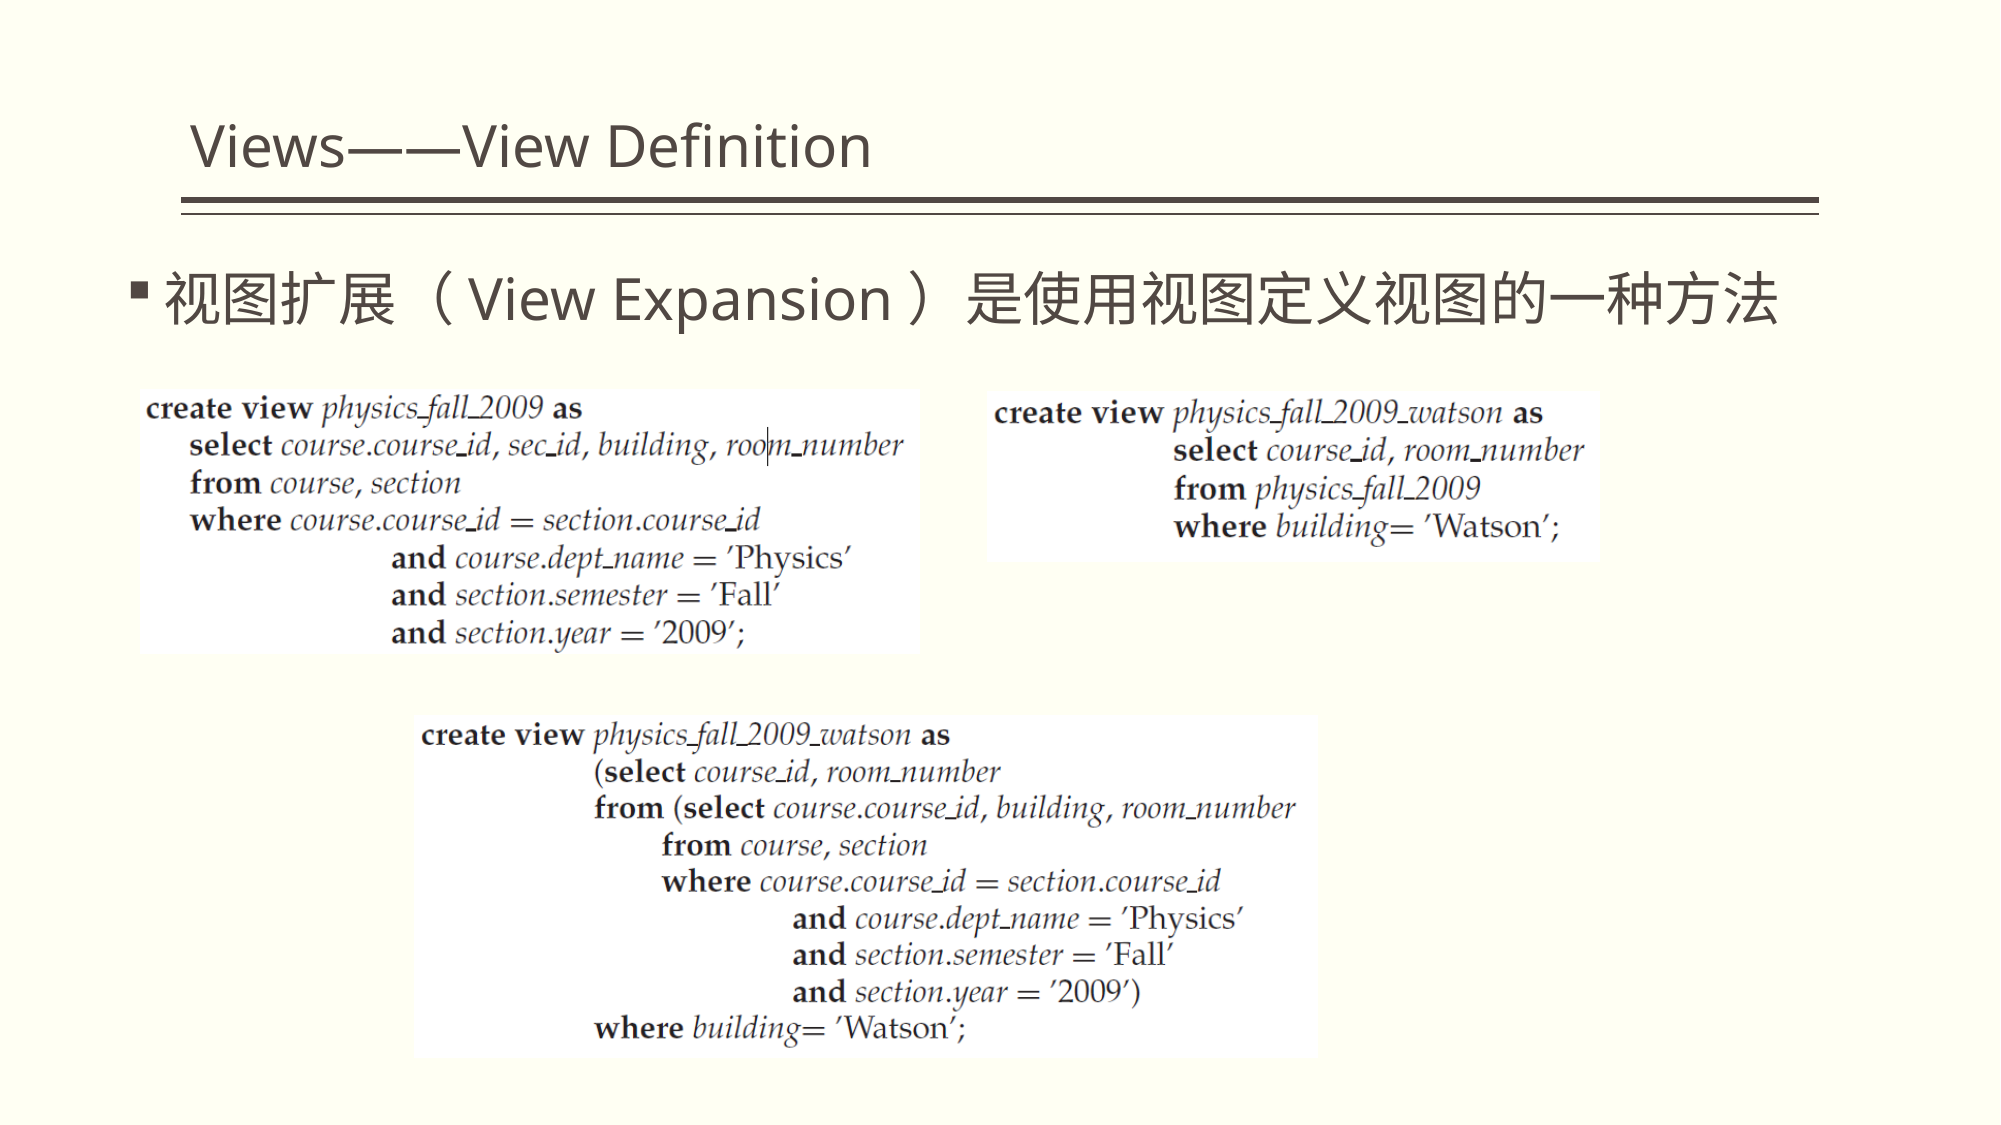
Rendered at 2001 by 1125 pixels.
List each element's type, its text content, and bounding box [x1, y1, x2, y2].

picture [414, 715, 1318, 1058]
list 视图扩展（View Expansion）是使用视图定义视图的一种方法 [126, 262, 1920, 1007]
picture [140, 389, 920, 654]
title Views——View Definition [190, 0, 1469, 188]
picture [987, 391, 1600, 562]
